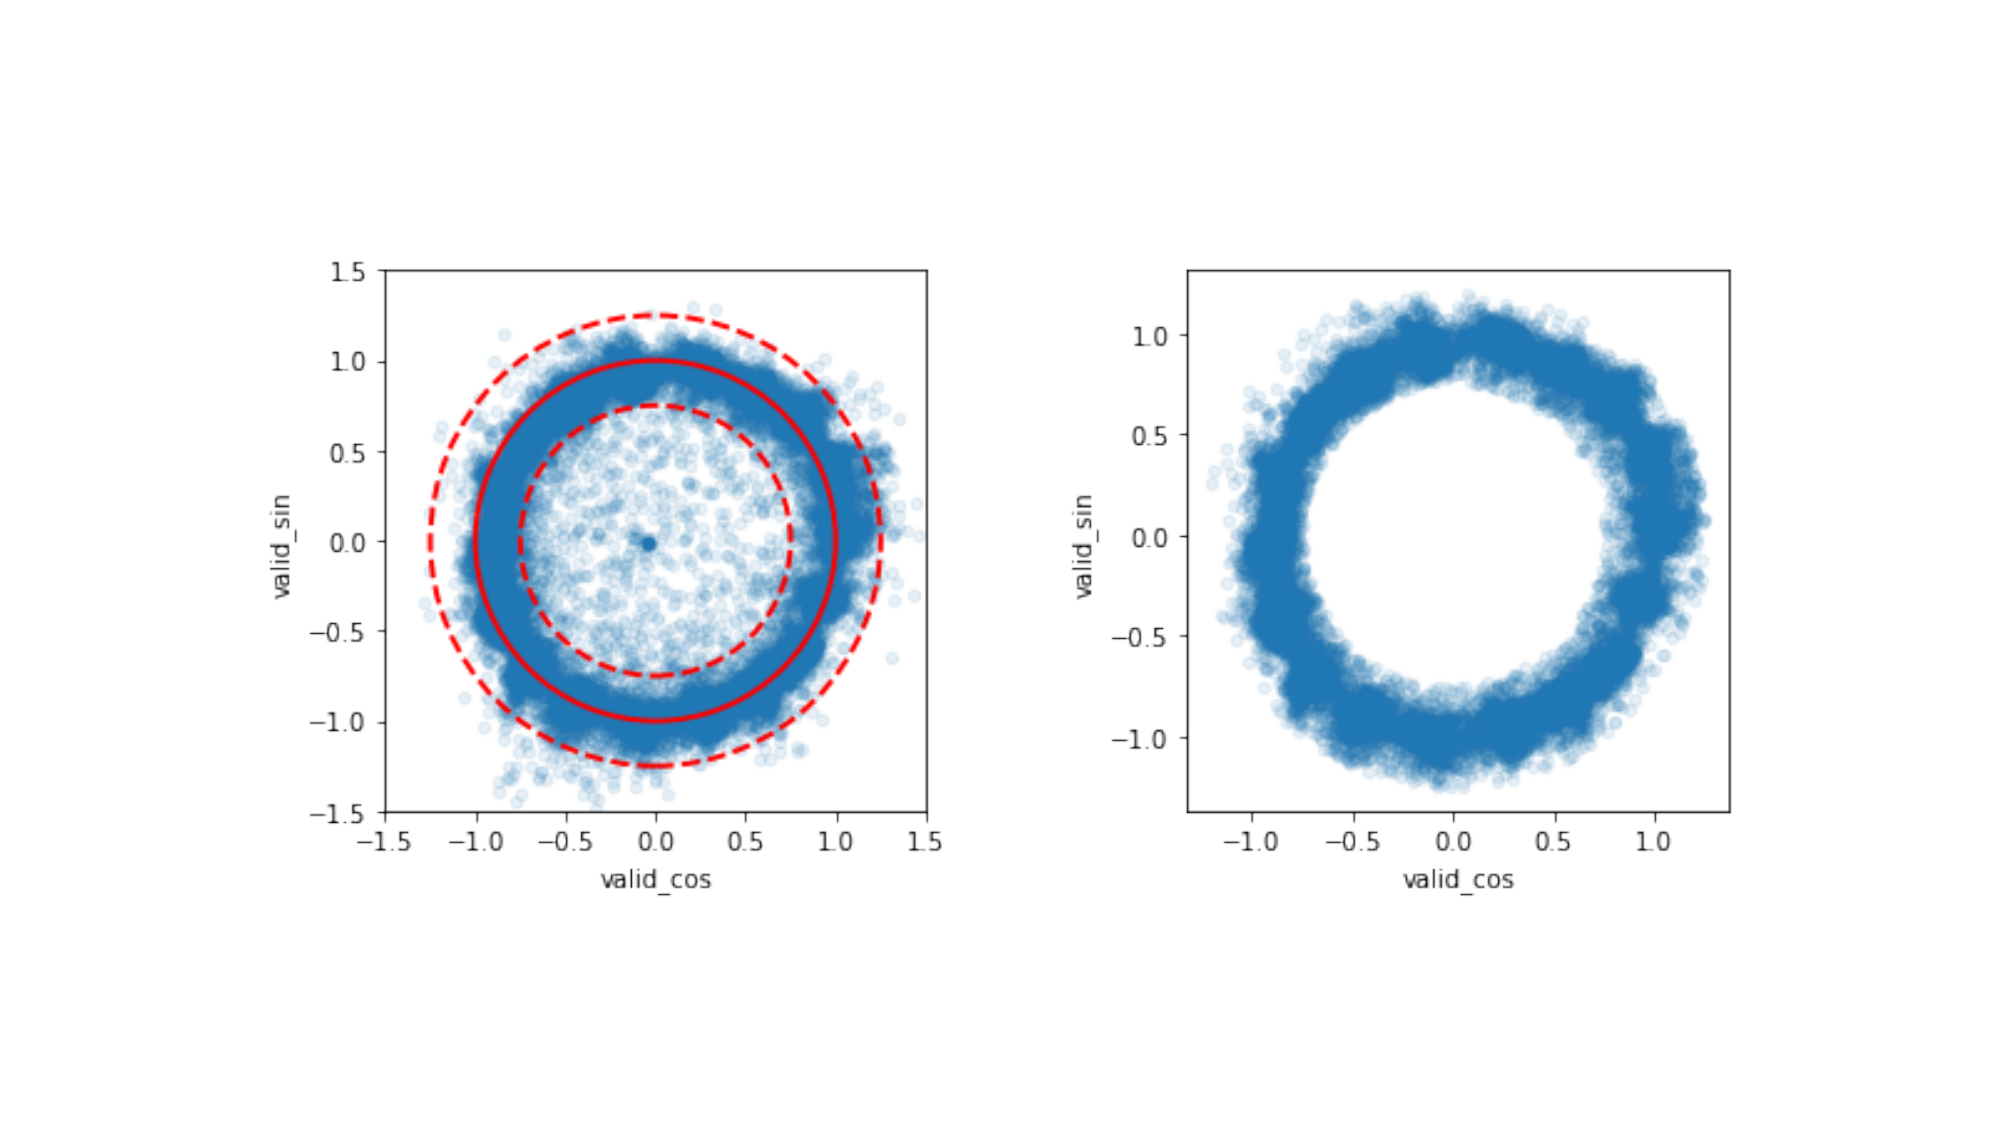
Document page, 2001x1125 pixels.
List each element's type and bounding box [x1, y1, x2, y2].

picture [253, 245, 964, 909]
picture [1055, 255, 1747, 909]
